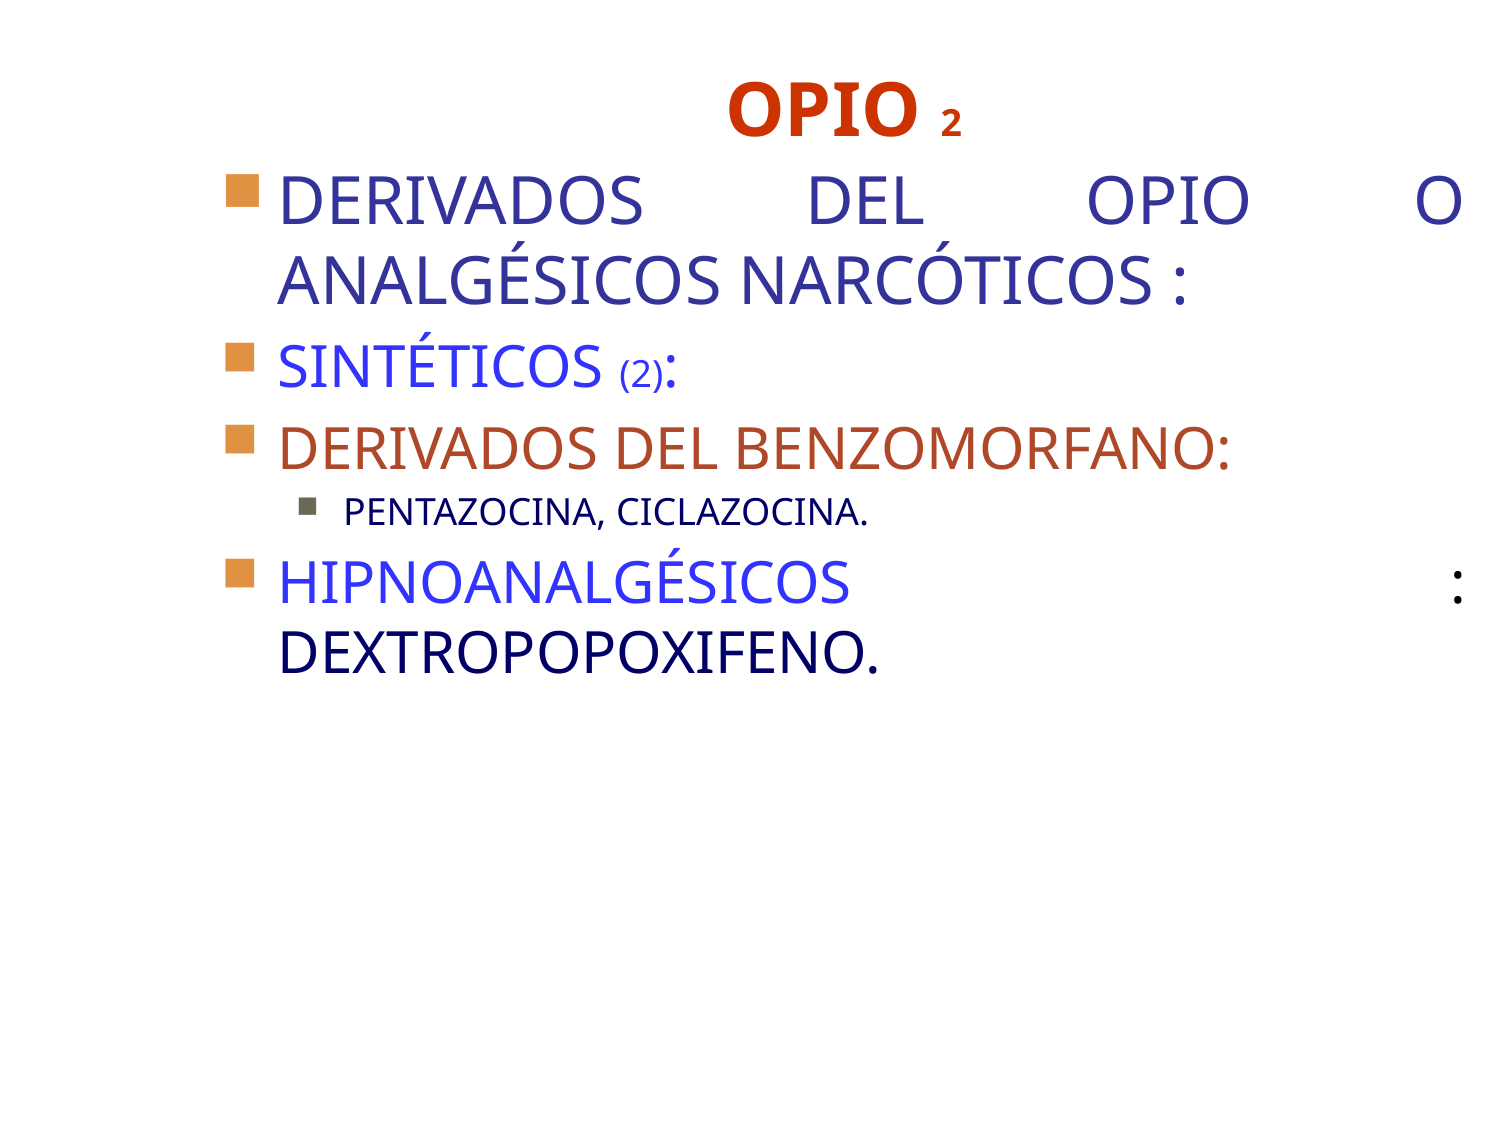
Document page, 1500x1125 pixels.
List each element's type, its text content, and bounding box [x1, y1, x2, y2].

title OPIO 2 [206, 75, 1482, 138]
list DERIVADOS DEL OPIO O ANALGÉSICOS NARCÓTICOS : SINTÉTICOS (2): DERIVADOS DEL BENZOMORFANO: PENTAZOCINA, CICLAZOCINA. HIPNOANALGÉSICOS : DEXTROPOPOXIFENO. [206, 149, 1482, 1125]
